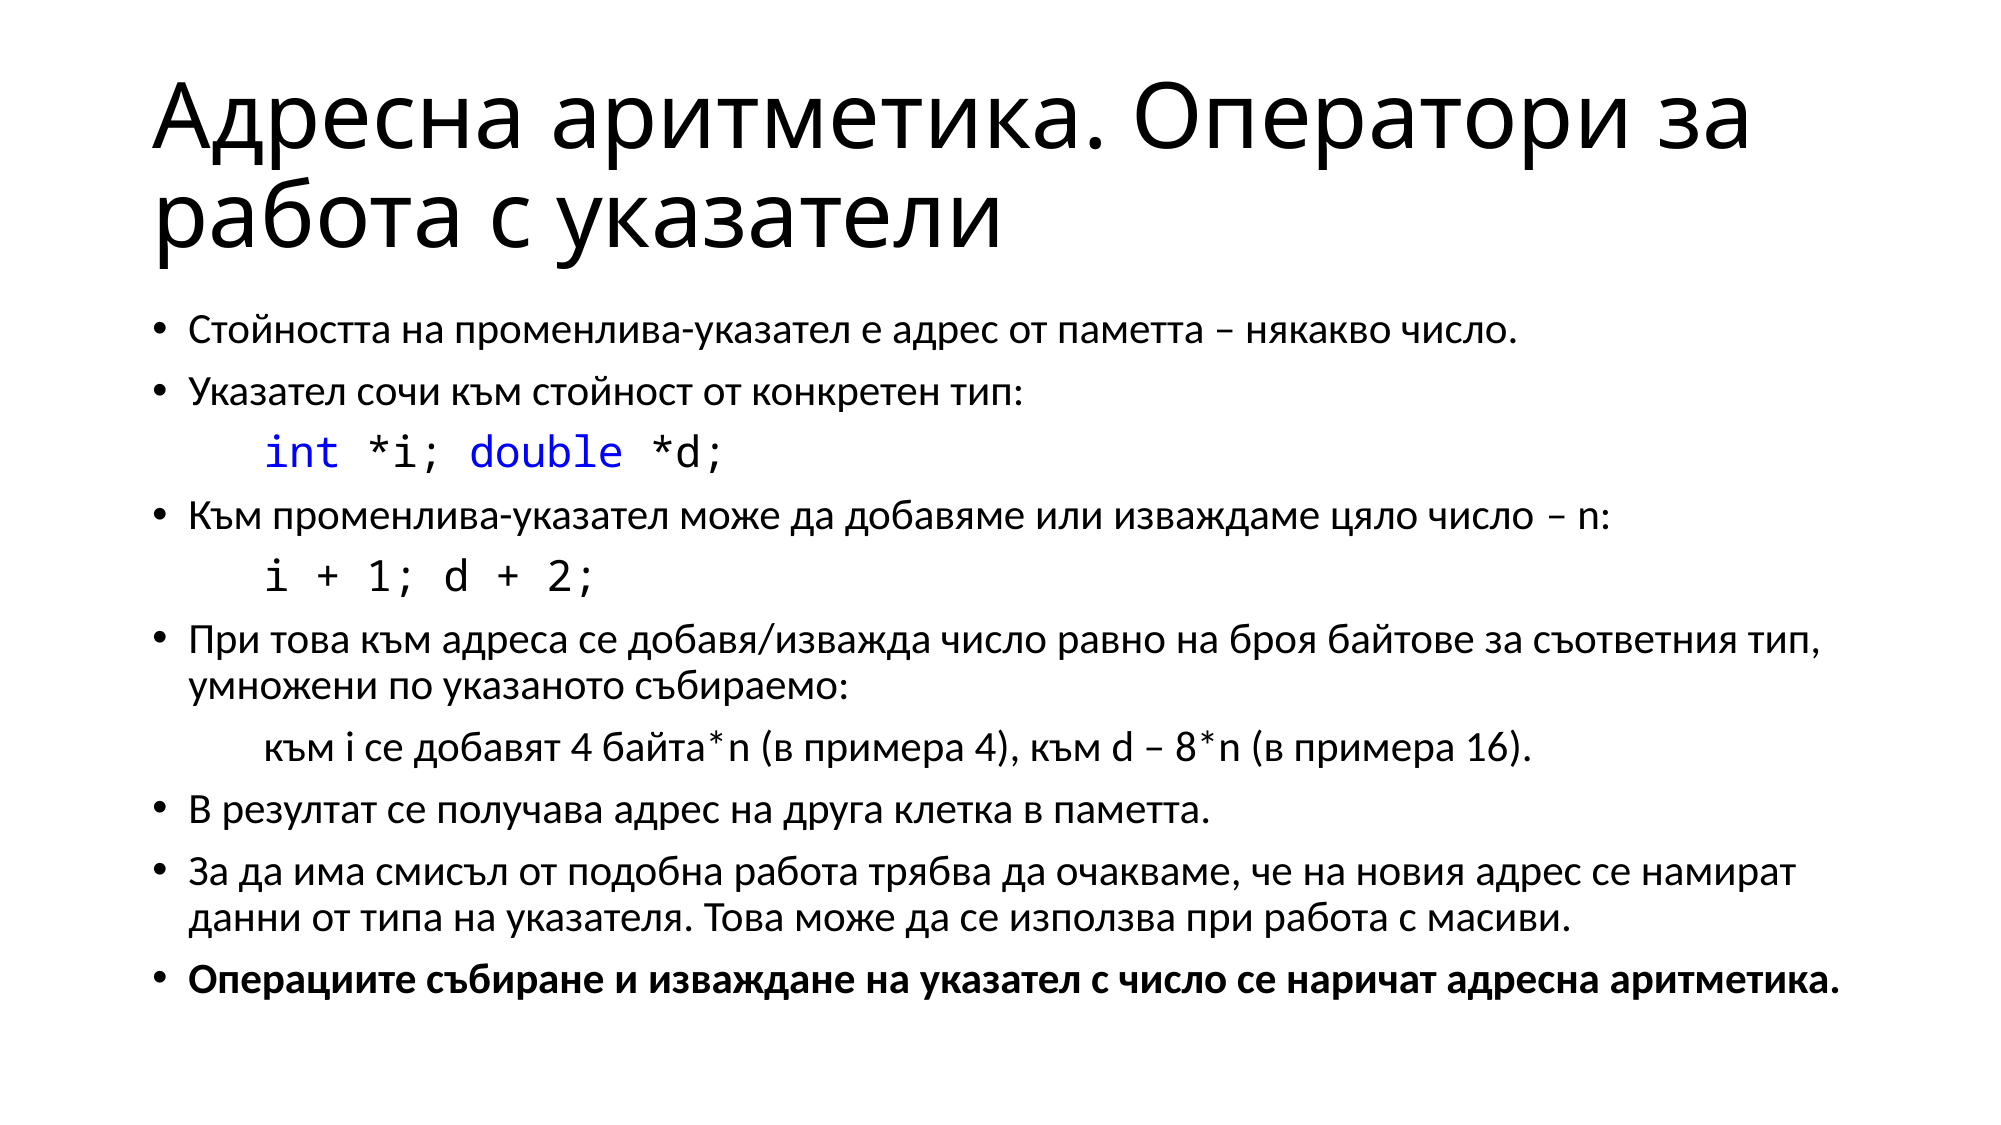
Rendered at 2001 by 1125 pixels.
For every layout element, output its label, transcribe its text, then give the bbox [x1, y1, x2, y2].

list Стойността на променлива-указател е адрес от паметта – някакво число. Указател сочи към стойност от конкретен тип: int *i; double *d; Към променлива-указател може да добавяме или изваждаме цяло число – n: i + 1; d + 2; При това към адреса се добавя/изважда число равно на броя байтове за съответния тип, умножени по указаното събираемо: към i се добавят 4 байта*n (в примера 4), към d – 8*n (в примера 16). В резултат се получава адрес на друга клетка в паметта. За да има смисъл от подобна работа трябва да очакваме, че на новия адрес се намират данни от типа на указателя. Това може да се използва при работа с масиви. Операциите събиране и изваждане на указател с число се наричат адресна аритметика. [137, 299, 1863, 1014]
title Адресна аритметика. Оператори за работа с указатели [137, 59, 1863, 278]
